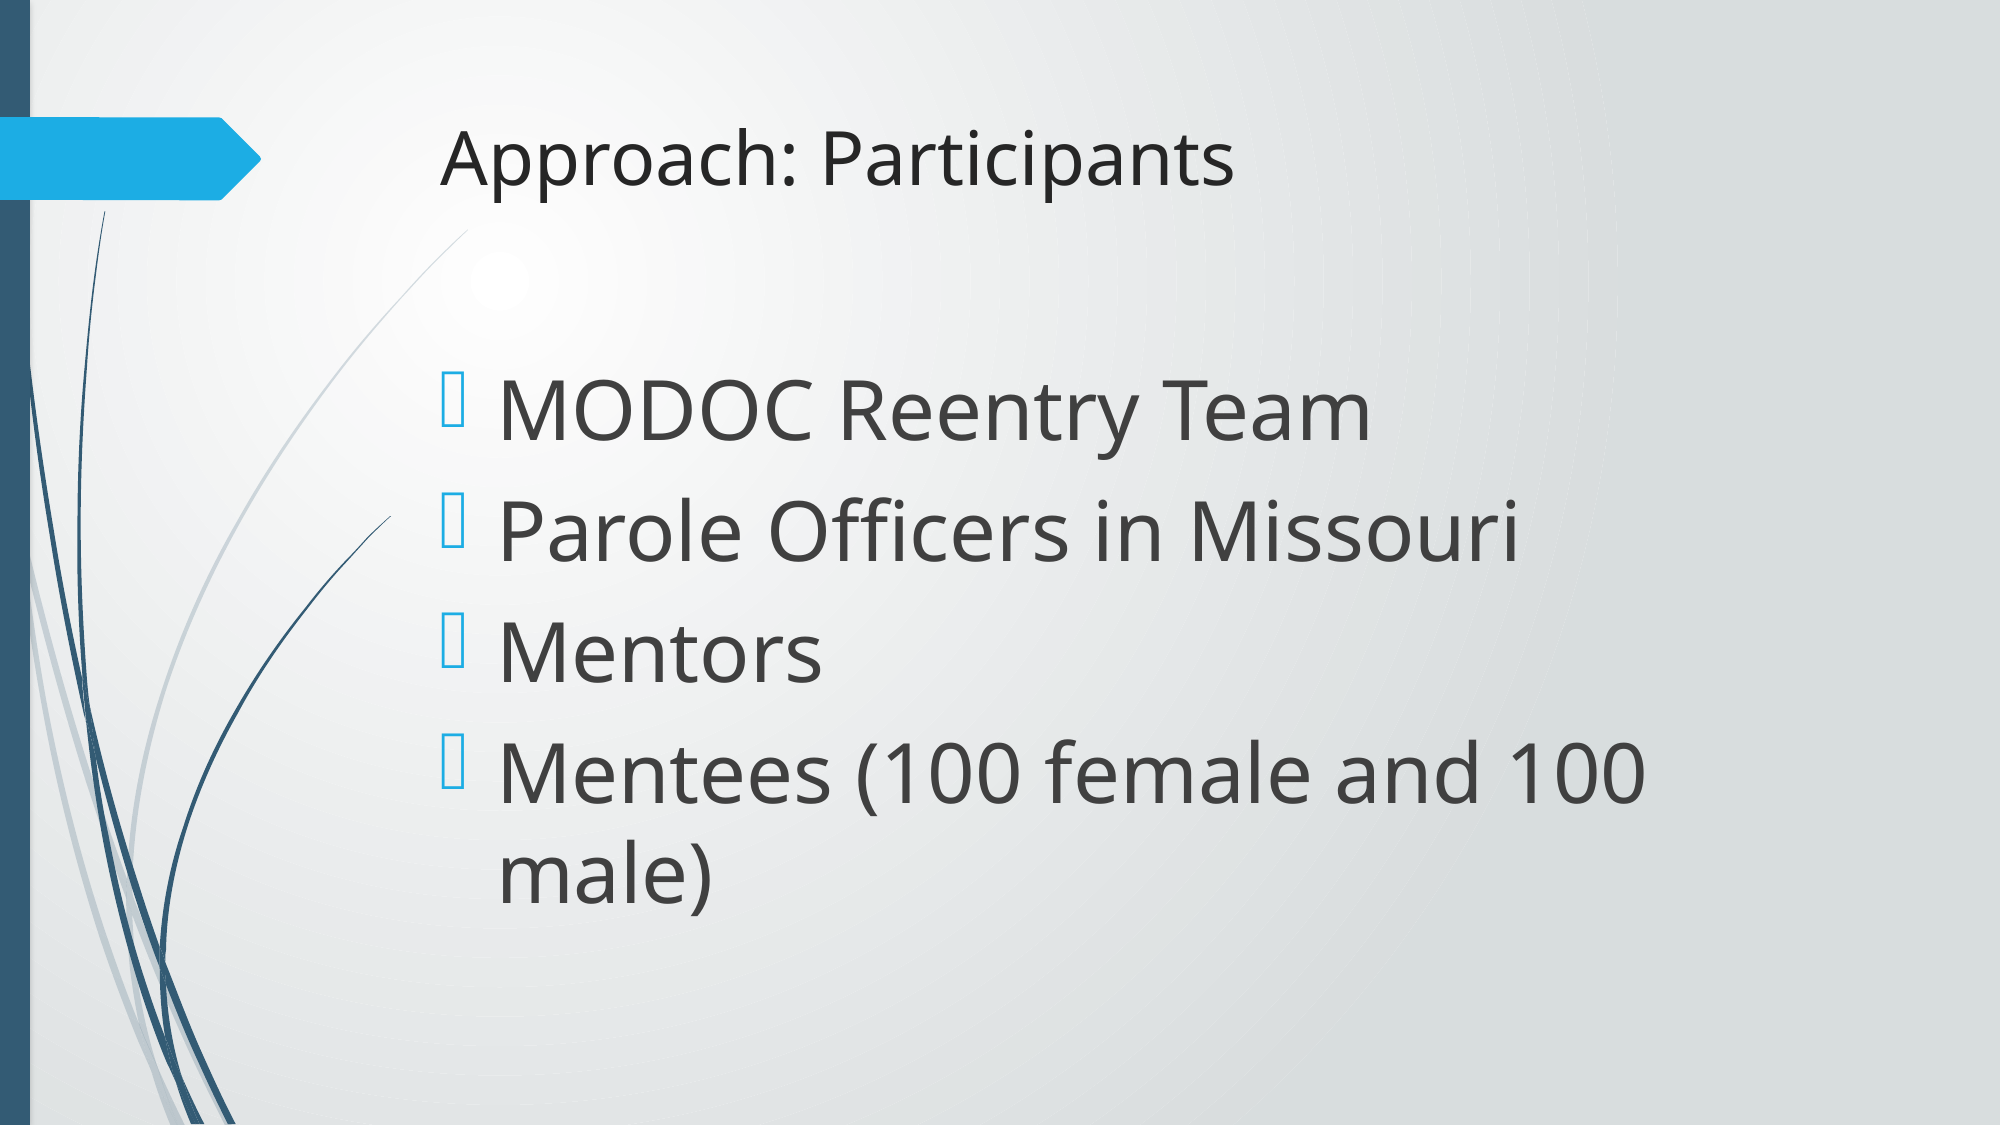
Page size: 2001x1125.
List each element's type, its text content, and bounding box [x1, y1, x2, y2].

list MODOC Reentry Team Parole Officers in Missouri Mentors Mentees (100 female and 100 male) [424, 350, 1888, 970]
title Approach: Participants [425, 102, 1888, 313]
